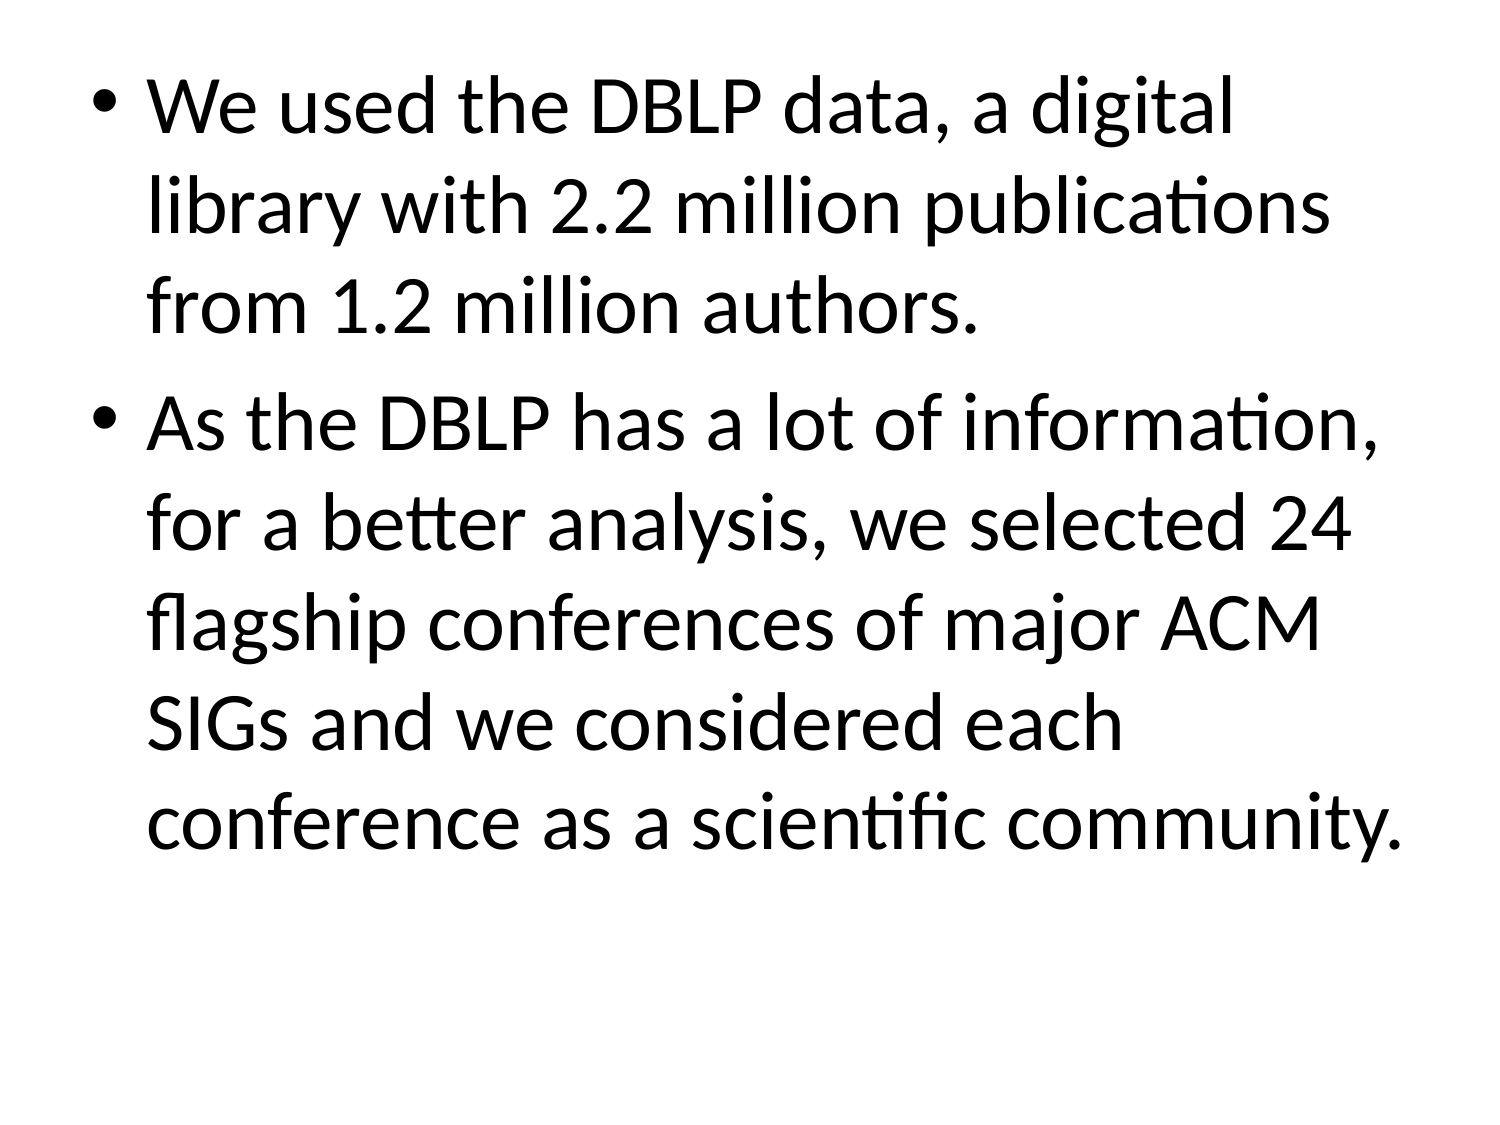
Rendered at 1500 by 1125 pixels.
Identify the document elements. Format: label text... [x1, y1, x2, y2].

list We used the DBLP data, a digital library with 2.2 million publications from 1.2 million authors. As the DBLP has a lot of information, for a better analysis, we selected 24 flagship conferences of major ACM SIGs and we considered each conference as a scientific community. [75, 42, 1425, 1071]
